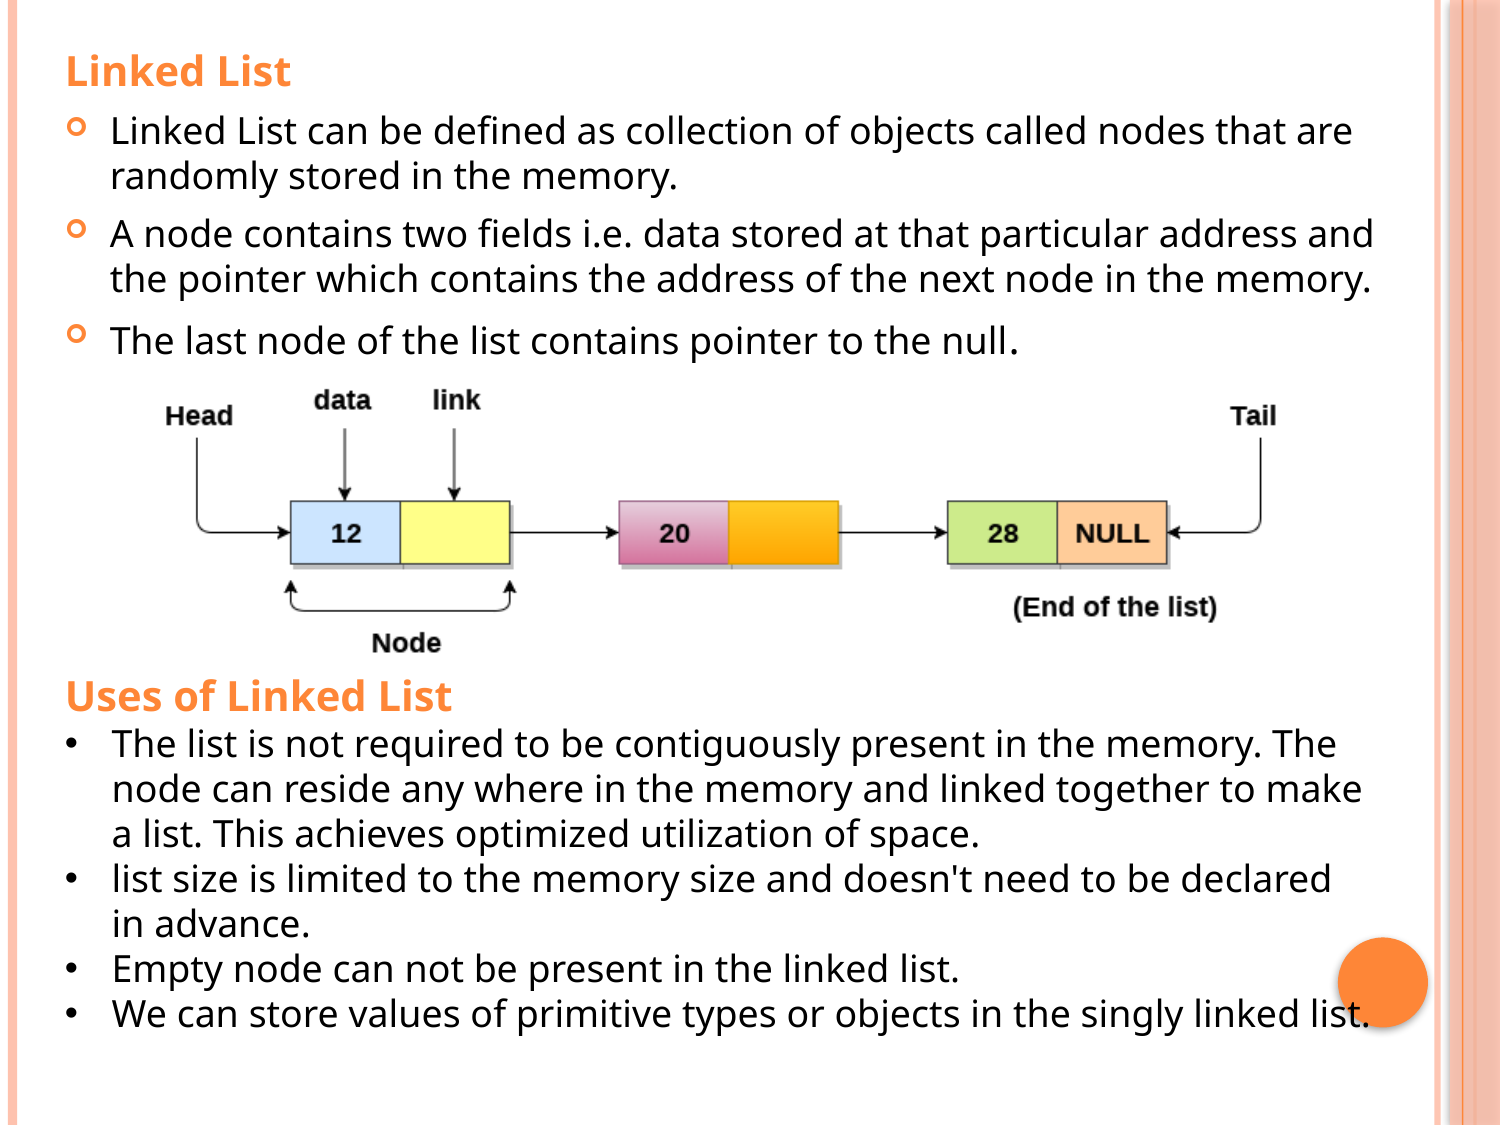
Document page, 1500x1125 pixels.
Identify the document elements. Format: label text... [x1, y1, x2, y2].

picture [161, 380, 1307, 660]
text_box Uses of Linked List The list is not required to be contiguously present in the memory. The node can reside any where in the memory and linked together to make a list. This achieves optimized utilization of space. list size is limited to the memory size and doesn't need to be declared in advance. Empty node can not be present in the linked list. We can store values of primitive types or objects in the singly linked list. [49, 662, 1388, 1043]
list Linked List Linked List can be defined as collection of objects called nodes that are randomly stored in the memory. A node contains two fields i.e. data stored at that particular address and the pointer which contains the address of the next node in the memory. The last node of the list contains pointer to the null. [50, 37, 1450, 1100]
